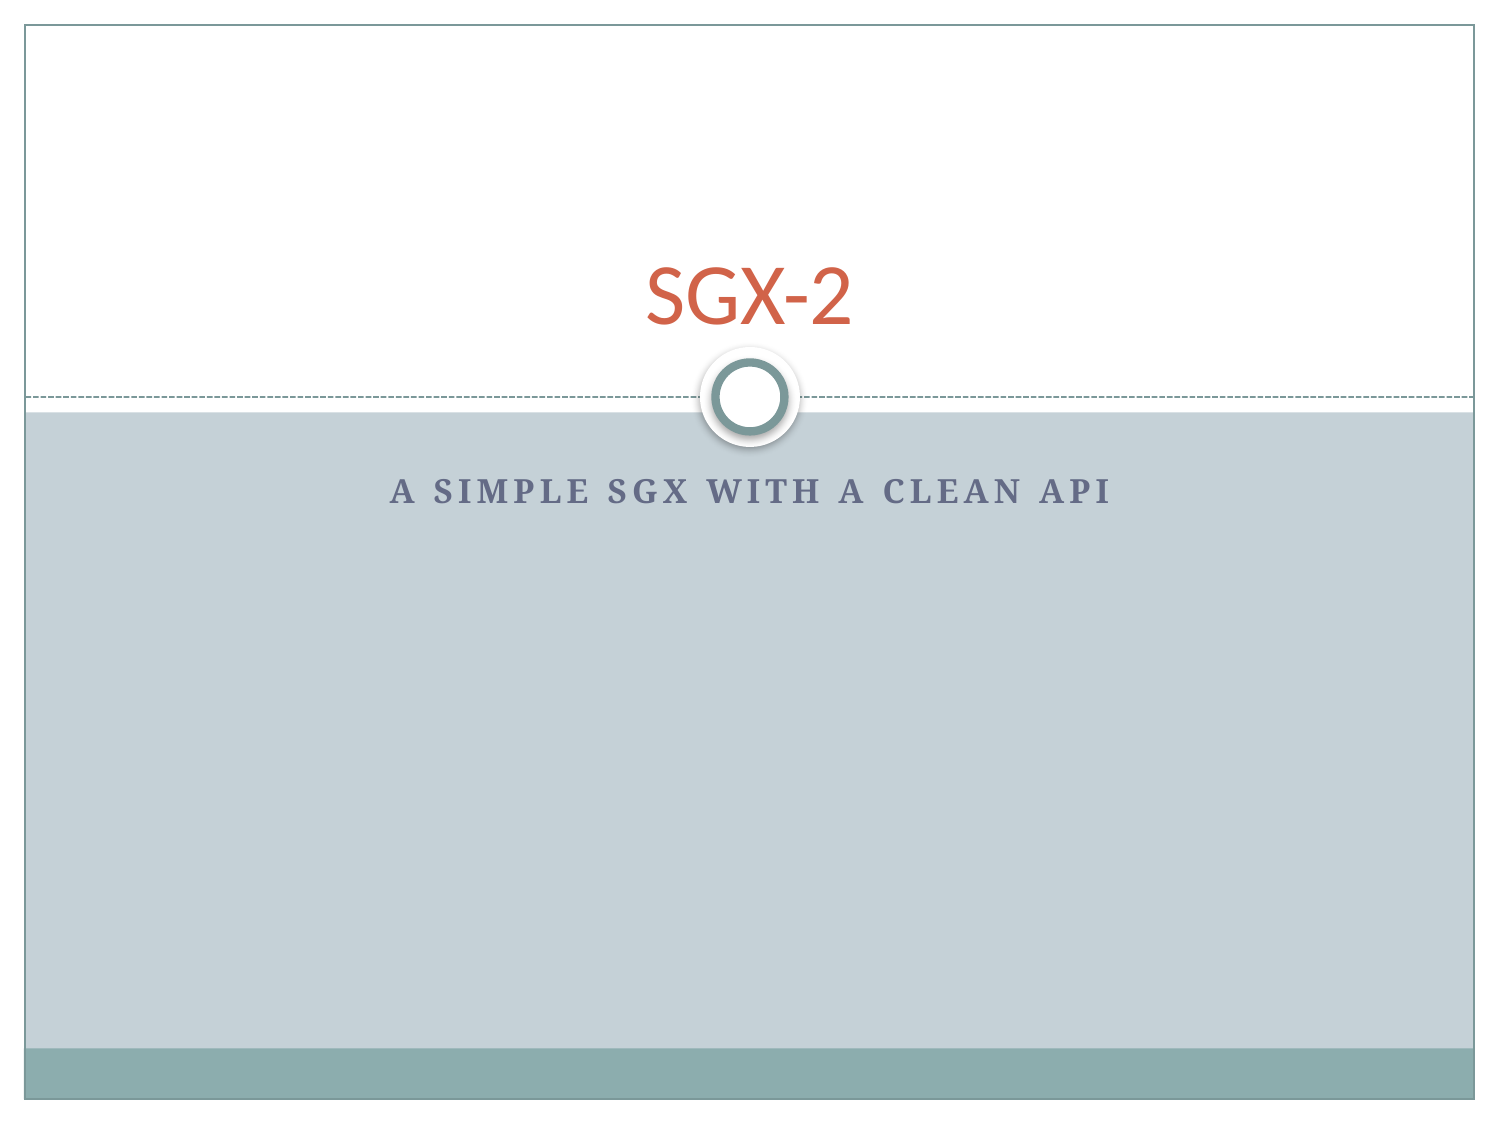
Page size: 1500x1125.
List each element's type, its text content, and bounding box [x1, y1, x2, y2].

title SGX-2 [112, 62, 1388, 350]
subtitle A Simple SGX with a Clean API [225, 462, 1275, 750]
